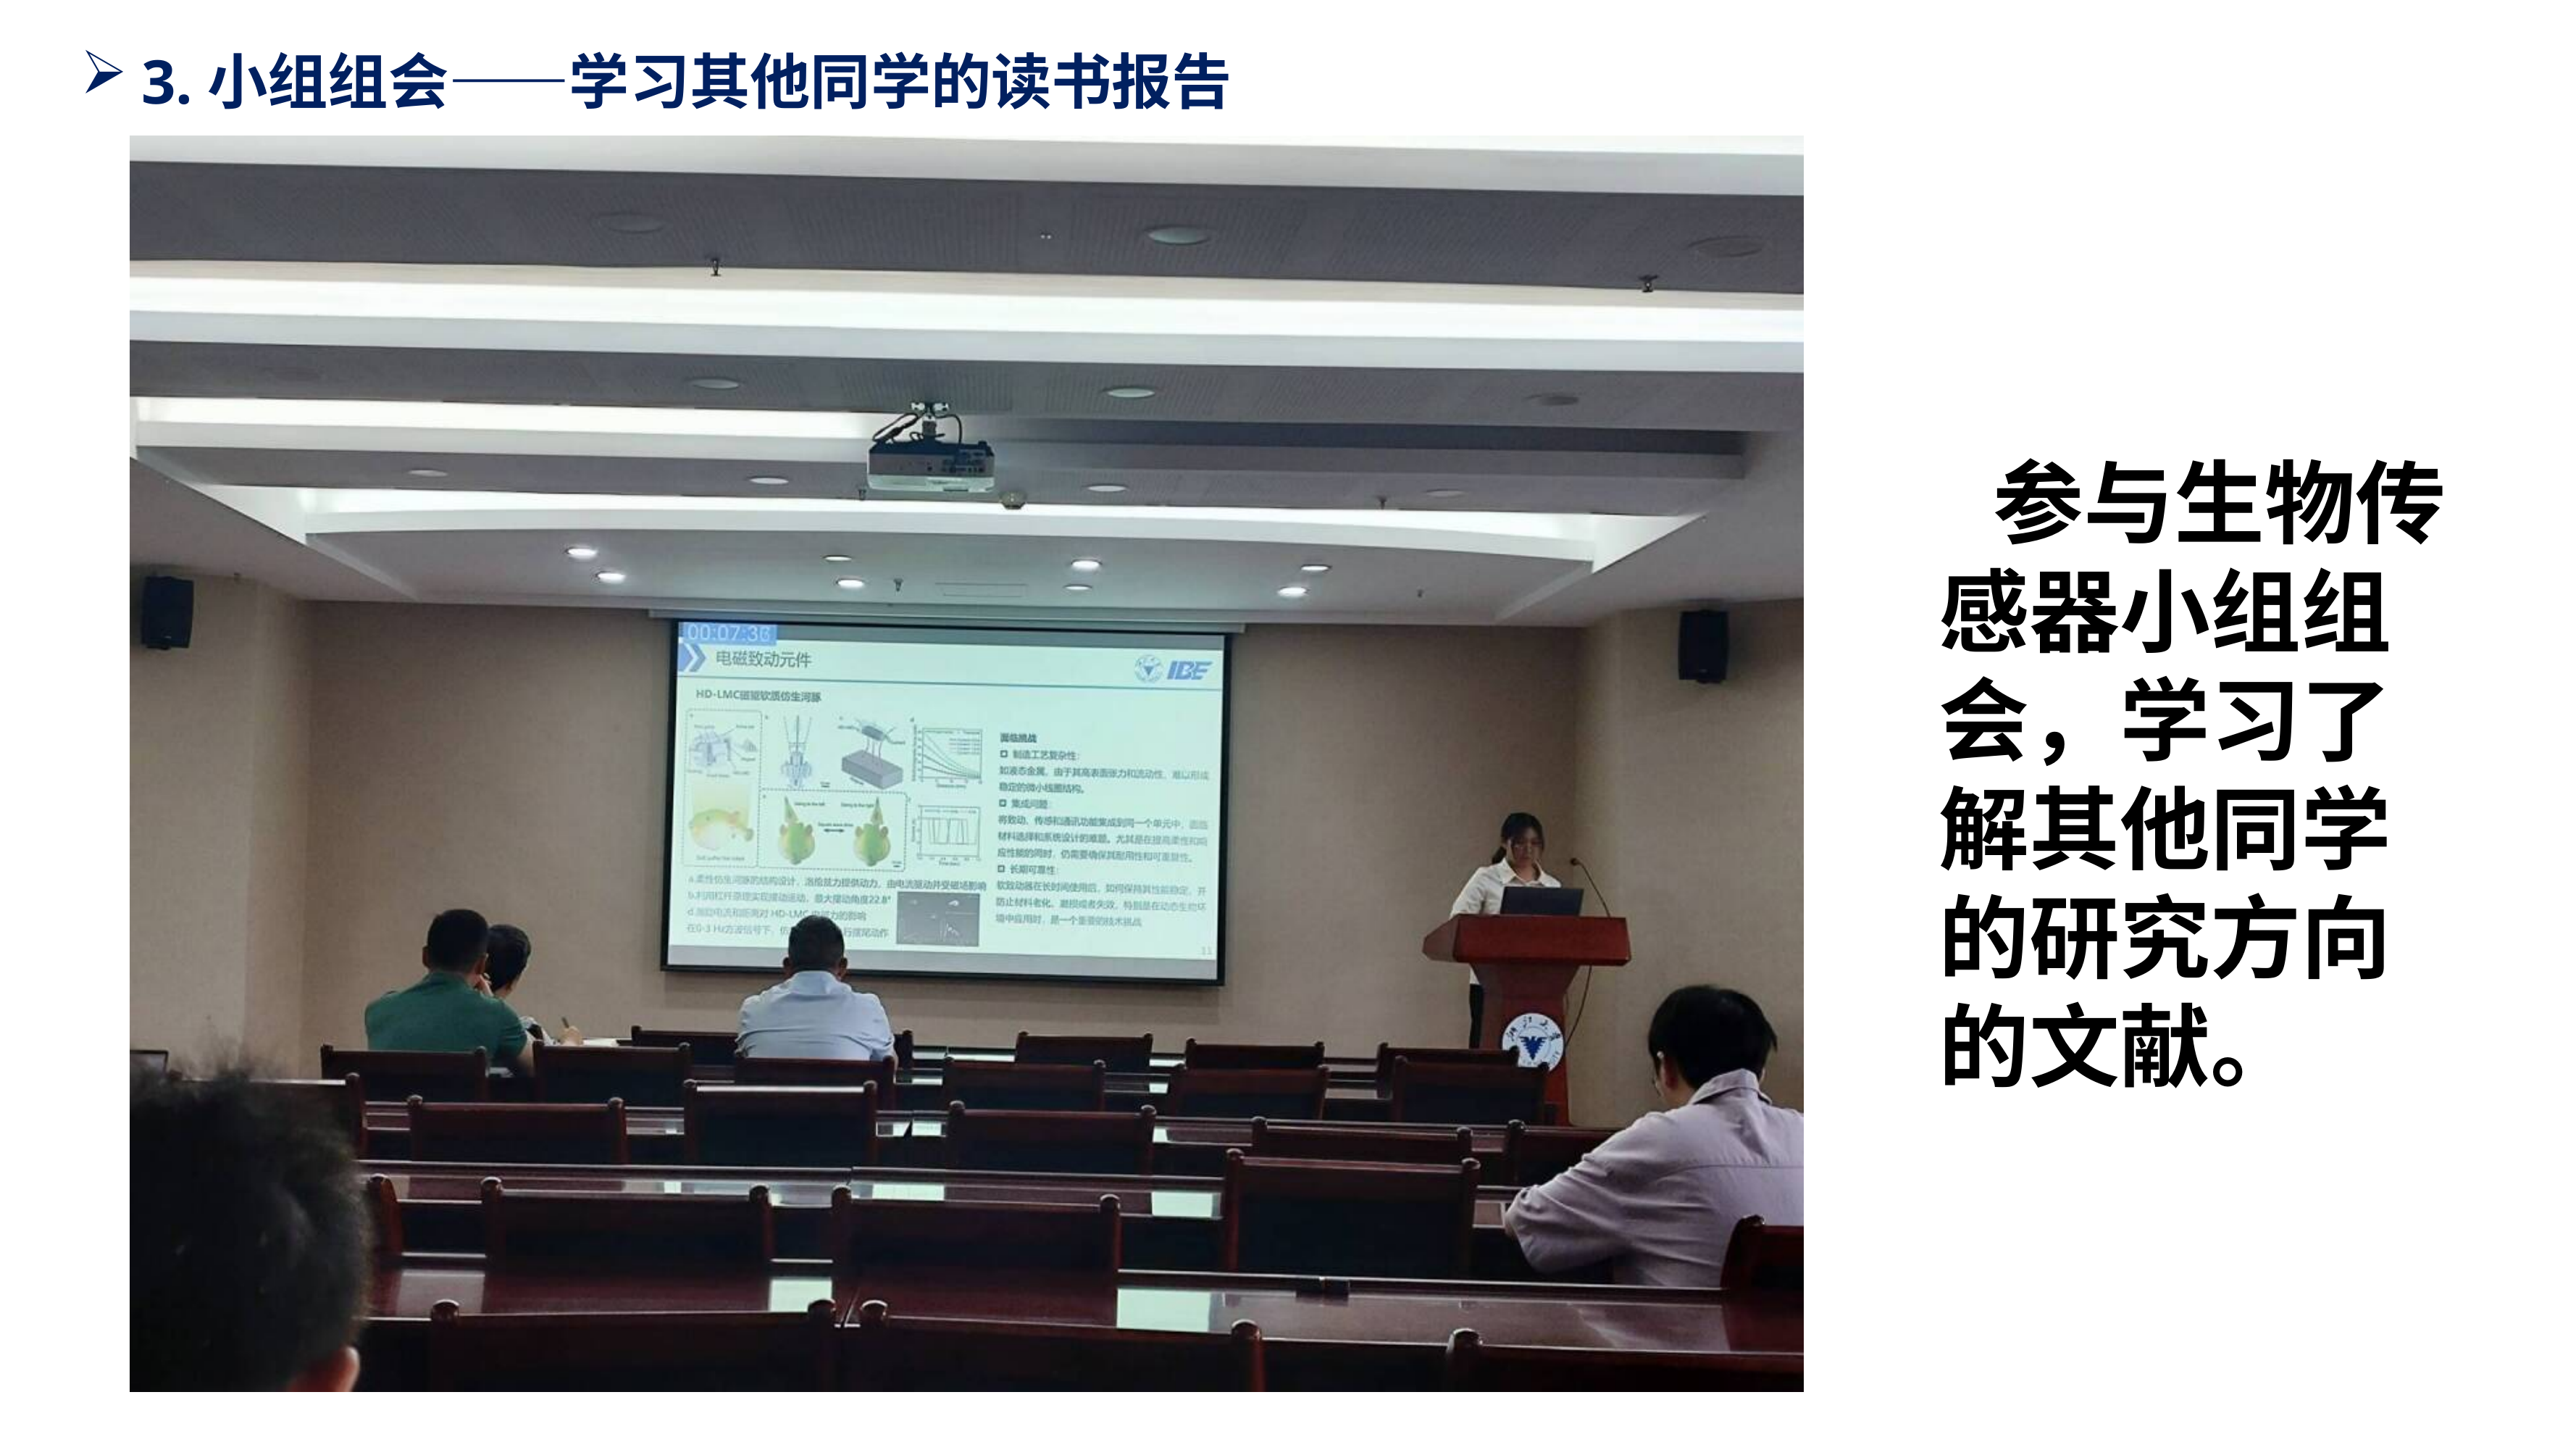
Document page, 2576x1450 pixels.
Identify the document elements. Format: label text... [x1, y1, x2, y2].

text_box 3.小组组会——学习其他同学的读书报告 [70, 16, 1881, 136]
picture [130, 136, 1804, 1392]
text_box 参与生物传感器小组组会，学习了解其他同学的研究方向的文献。 [1928, 440, 2461, 1099]
